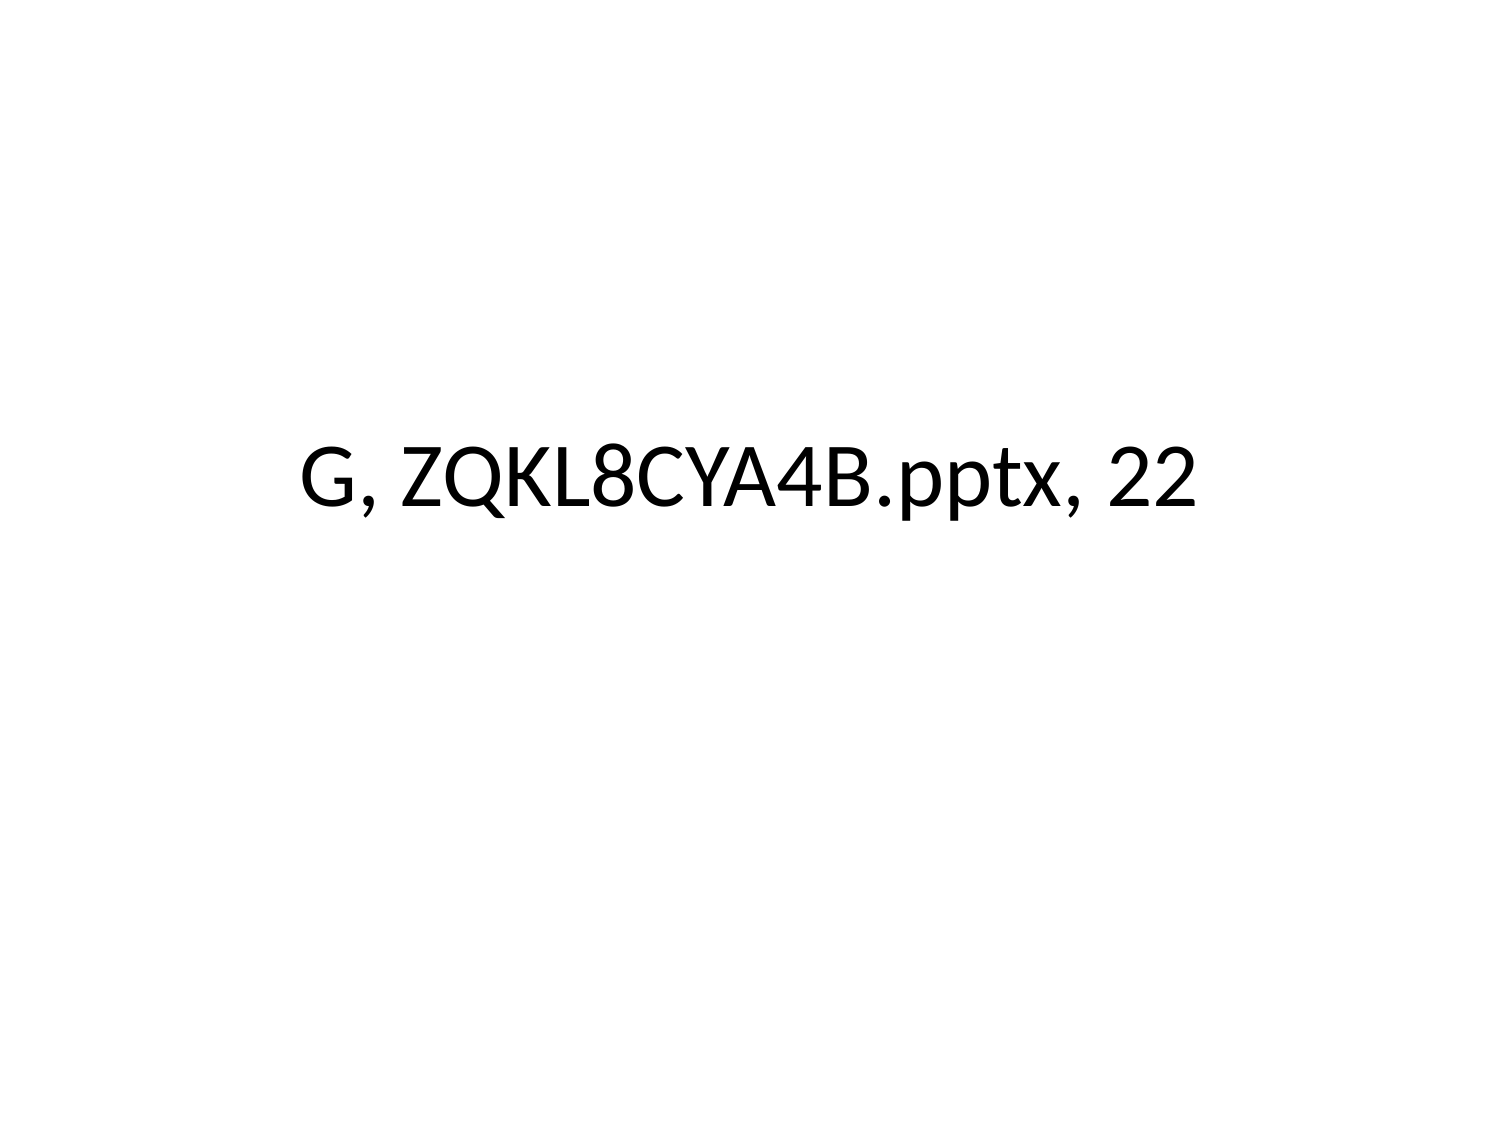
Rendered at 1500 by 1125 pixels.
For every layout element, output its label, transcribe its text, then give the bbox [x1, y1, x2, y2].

title G, ZQKL8CYA4B.pptx, 22 [112, 349, 1388, 591]
